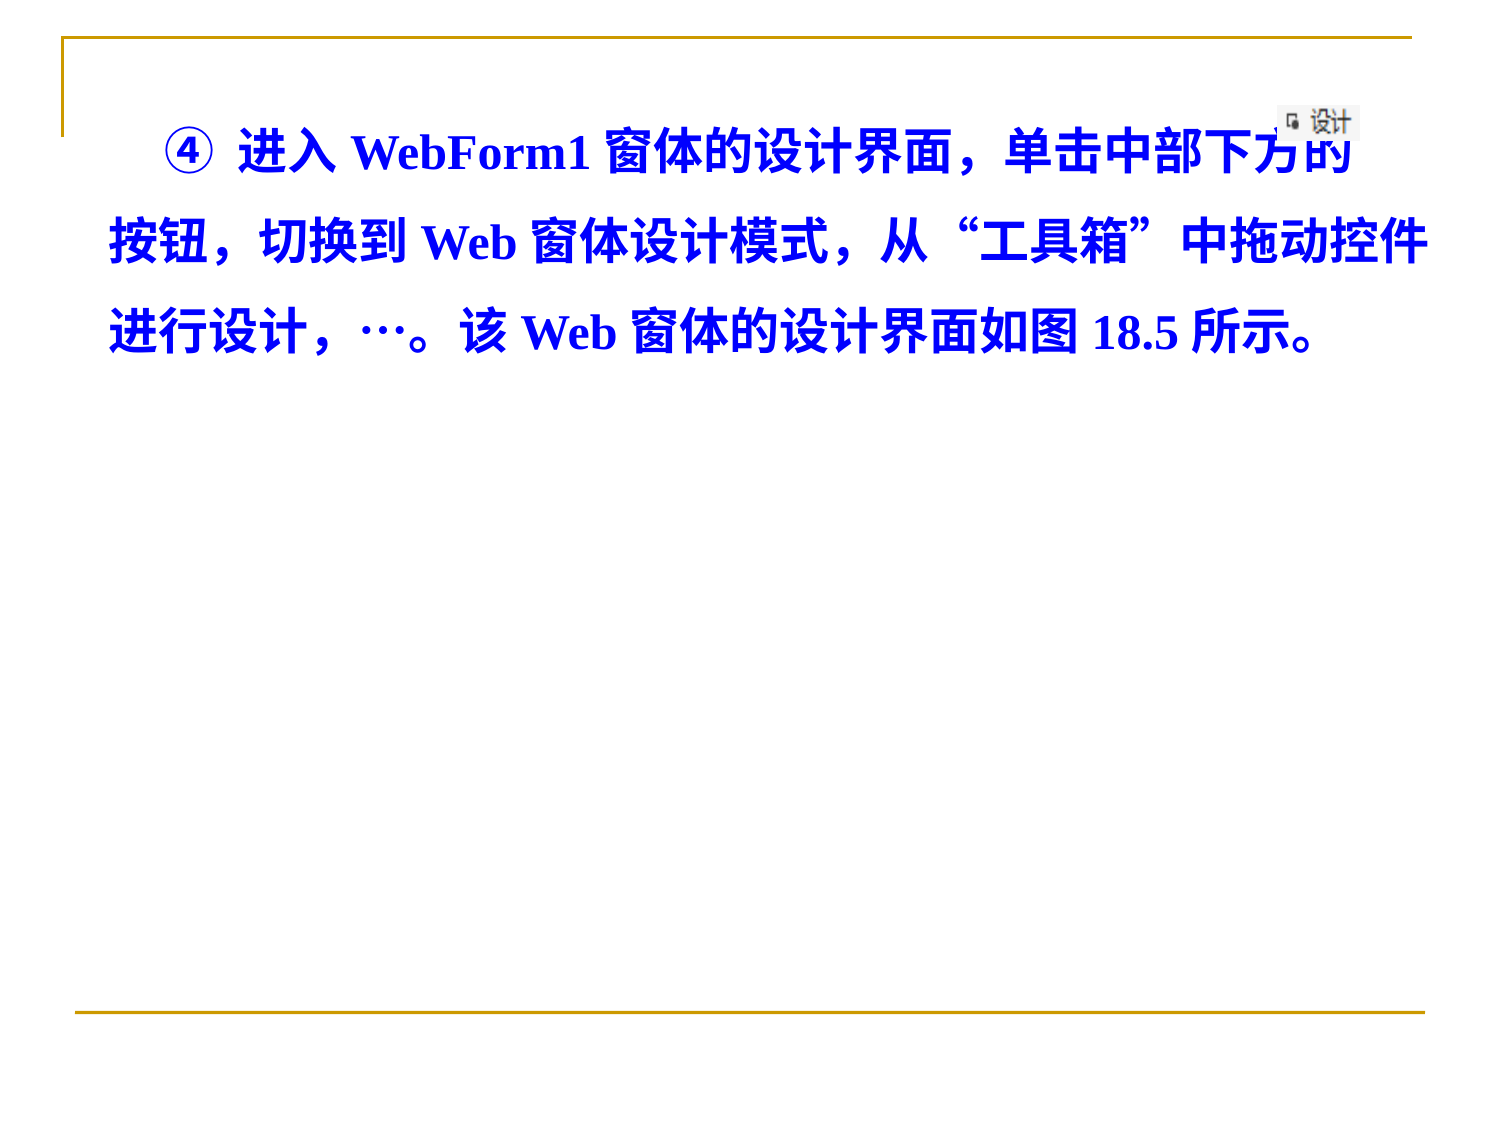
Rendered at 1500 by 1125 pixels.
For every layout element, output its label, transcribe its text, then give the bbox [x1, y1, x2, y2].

text_box ④ 进入WebForm1窗体的设计界面，单击中部下方的 按钮，切换到Web窗体设计模式，从“工具箱”中拖动控件进行设计，…。该Web窗体的设计界面如图18.5所示。 [93, 81, 1454, 367]
picture [1277, 105, 1360, 141]
